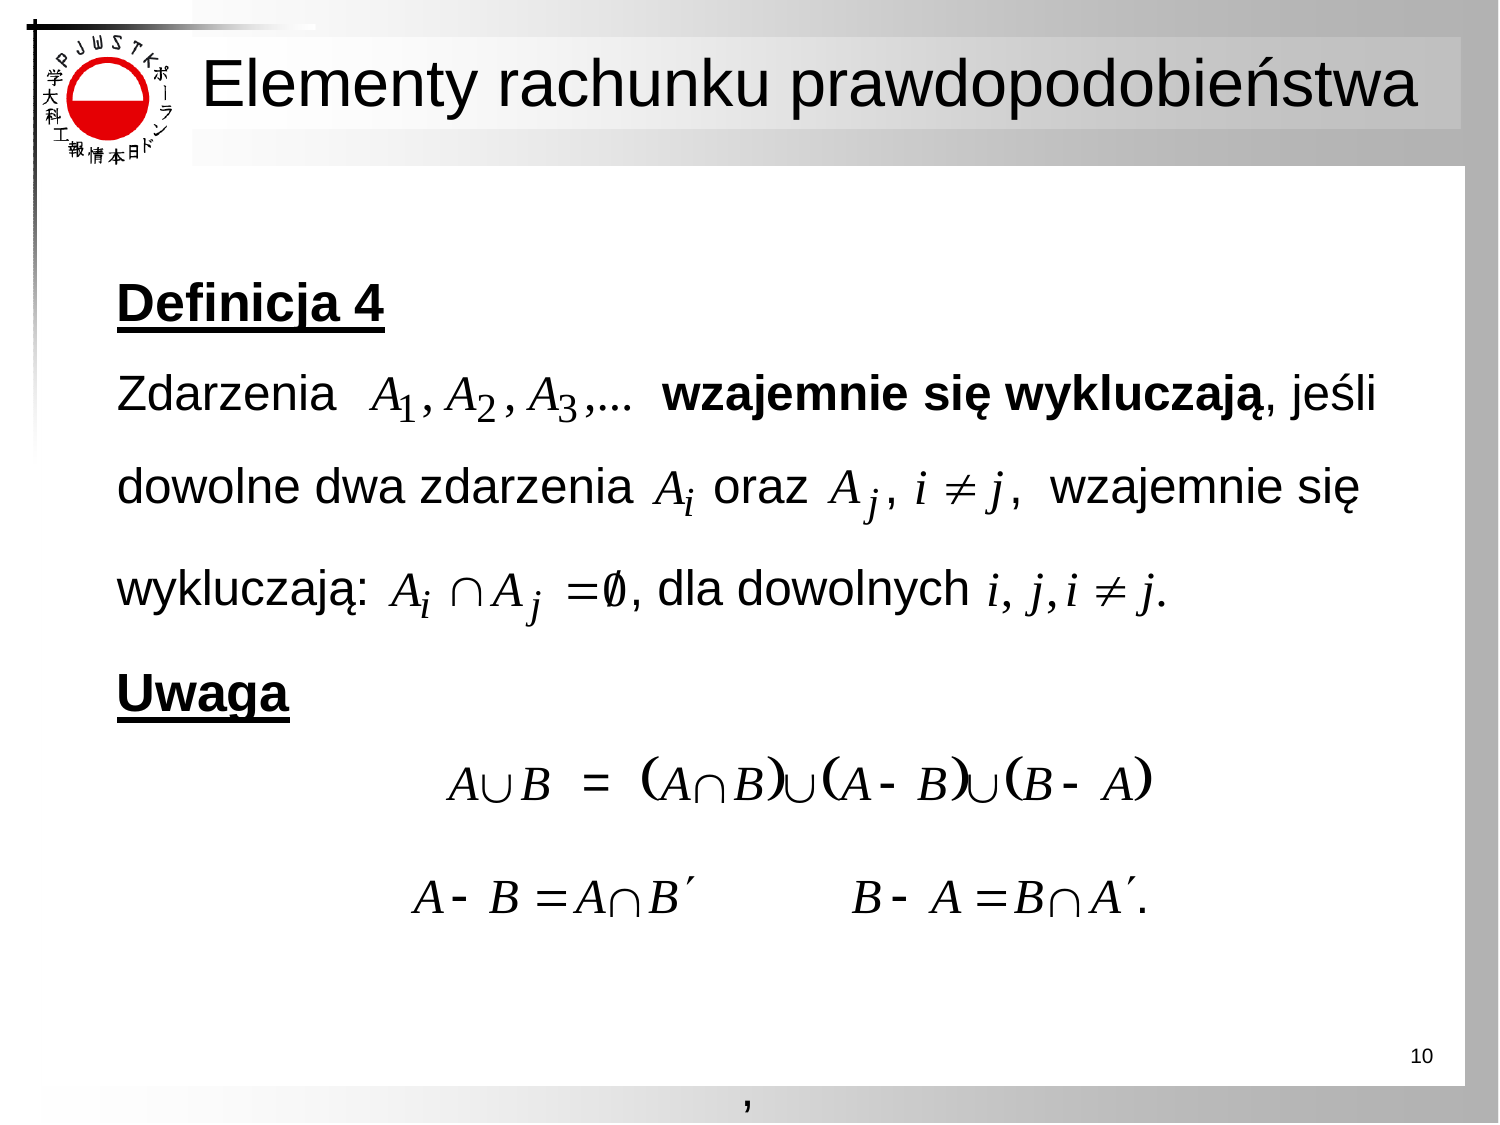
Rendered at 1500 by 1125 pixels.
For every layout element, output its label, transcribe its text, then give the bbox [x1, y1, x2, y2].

text_box Elementy rachunku prawdopodobieństwa [186, 31, 1462, 127]
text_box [116, 271, 1441, 1043]
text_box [740, 1060, 1500, 1119]
slide_number 10 [1352, 1034, 1449, 1059]
